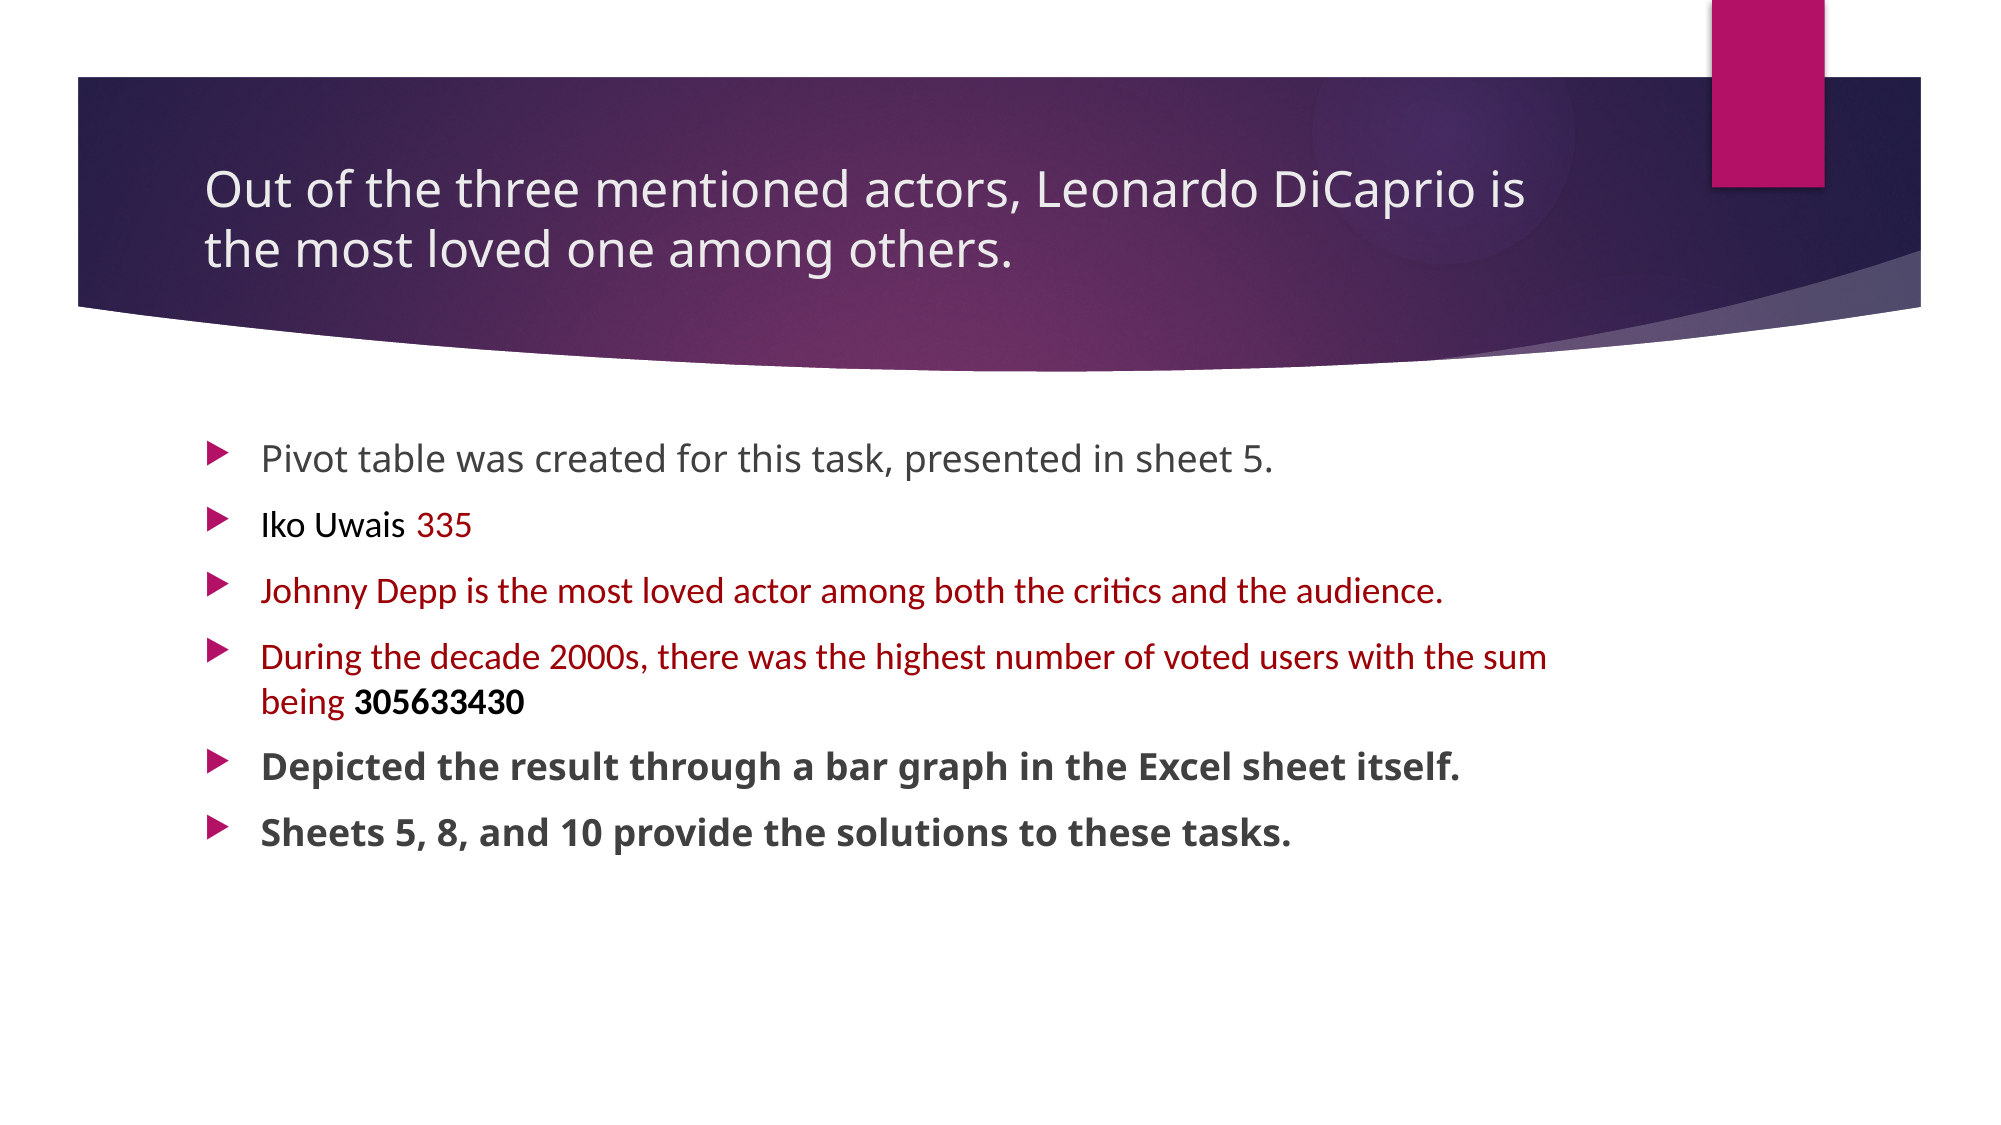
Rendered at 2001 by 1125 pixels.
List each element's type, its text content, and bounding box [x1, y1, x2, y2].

list Pivot table was created for this task, presented in sheet 5. Iko Uwais 335 Johnny Depp is the most loved actor among both the critics and the audience. During the decade 2000s, there was the highest number of voted users with the sum being 305633430 Depicted the result through a bar graph in the Excel sheet itself. Sheets 5, 8, and 10 provide the solutions to these tasks. [189, 427, 1638, 988]
title Out of the three mentioned actors, Leonardo DiCaprio is the most loved one among others. [189, 159, 1627, 276]
